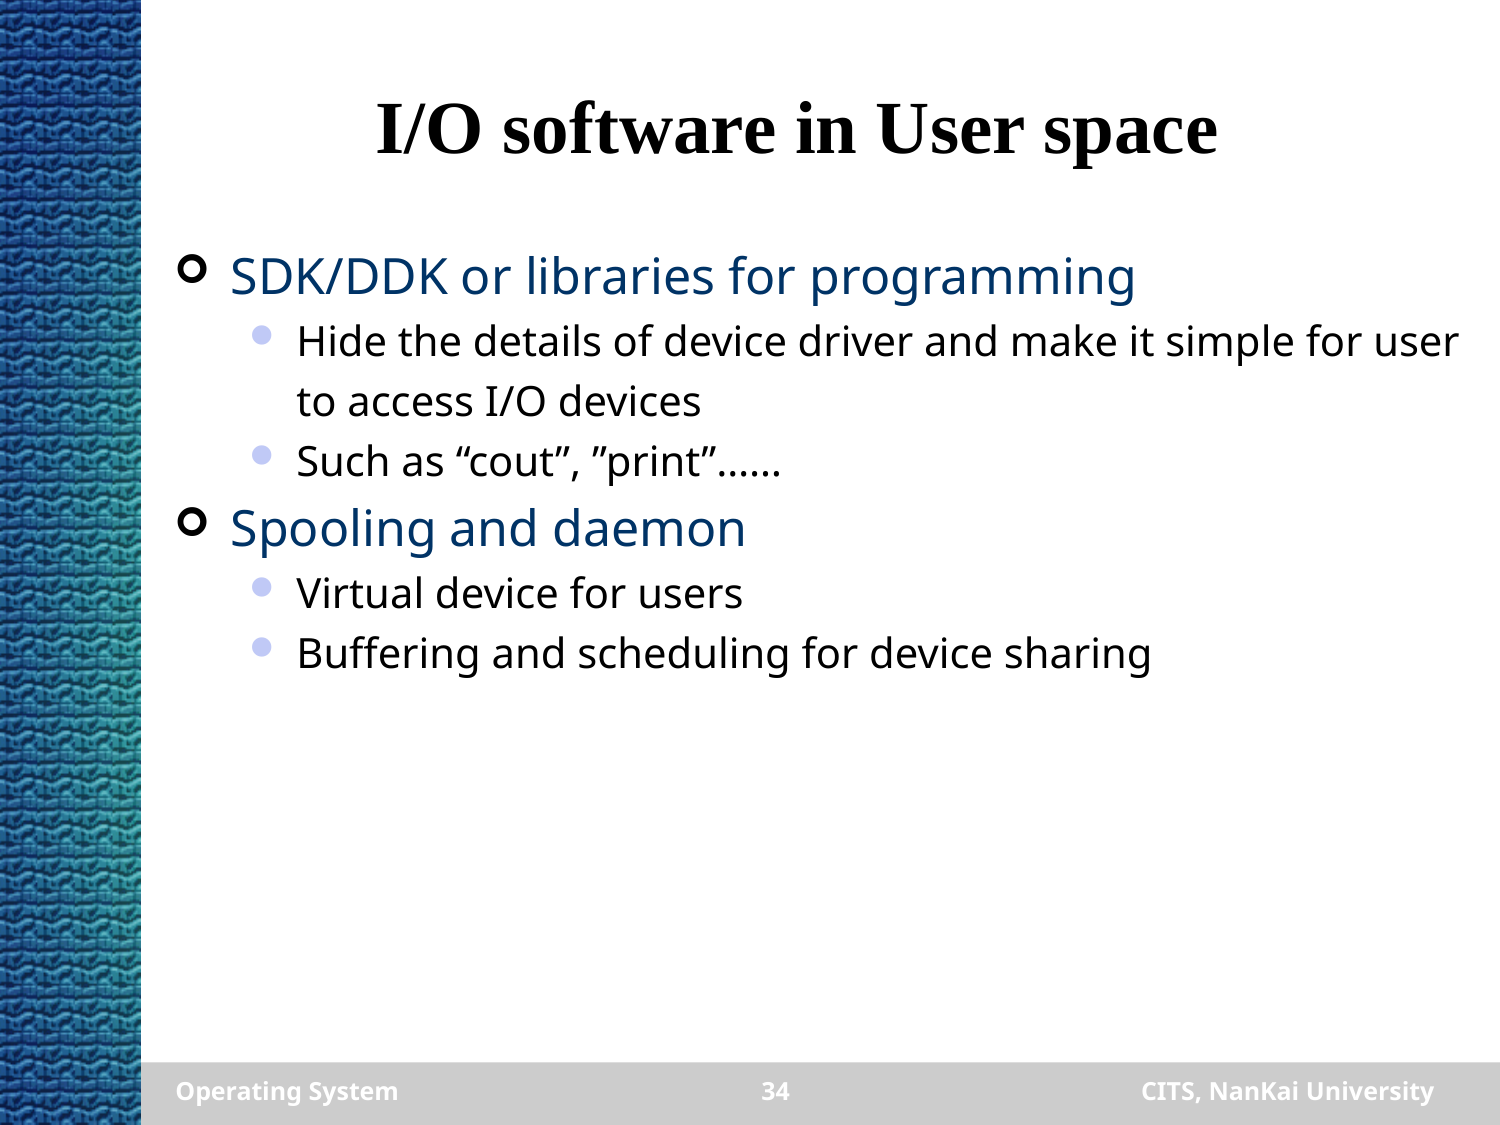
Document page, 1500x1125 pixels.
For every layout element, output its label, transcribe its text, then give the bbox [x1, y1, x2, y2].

footer CITS, NanKai University [974, 1067, 1451, 1118]
list SDK/DDK or libraries for programming Hide the details of device driver and make it simple for user to access I/O devices Such as “cout”, ”print”…… Spooling and daemon Virtual device for users Buffering and scheduling for device sharing [159, 224, 1483, 1055]
slide_number Operating System [160, 1067, 574, 1118]
title I/O software in User space [159, 50, 1436, 197]
slide_number 34 [600, 1067, 951, 1118]
picture [0, 0, 141, 1125]
